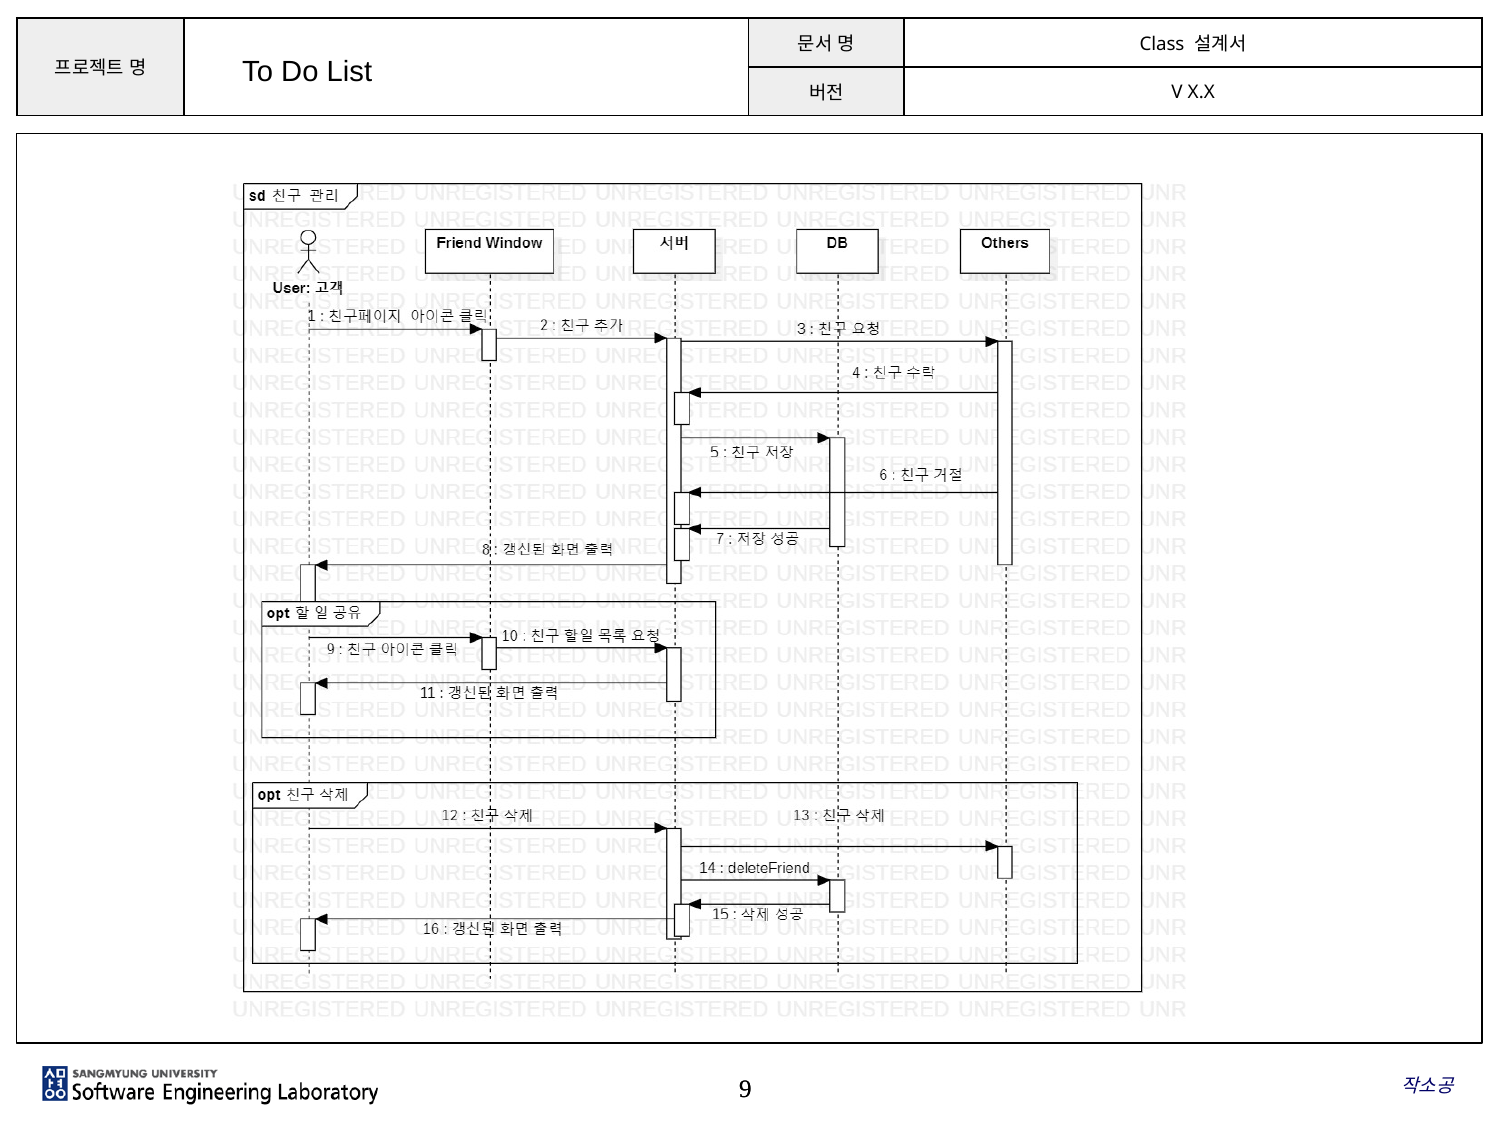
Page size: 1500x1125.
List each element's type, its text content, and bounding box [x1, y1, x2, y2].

picture [232, 172, 1186, 1036]
picture [42, 1066, 382, 1106]
footer 작소공 [994, 1060, 1454, 1110]
text_box To Do List [227, 44, 522, 95]
